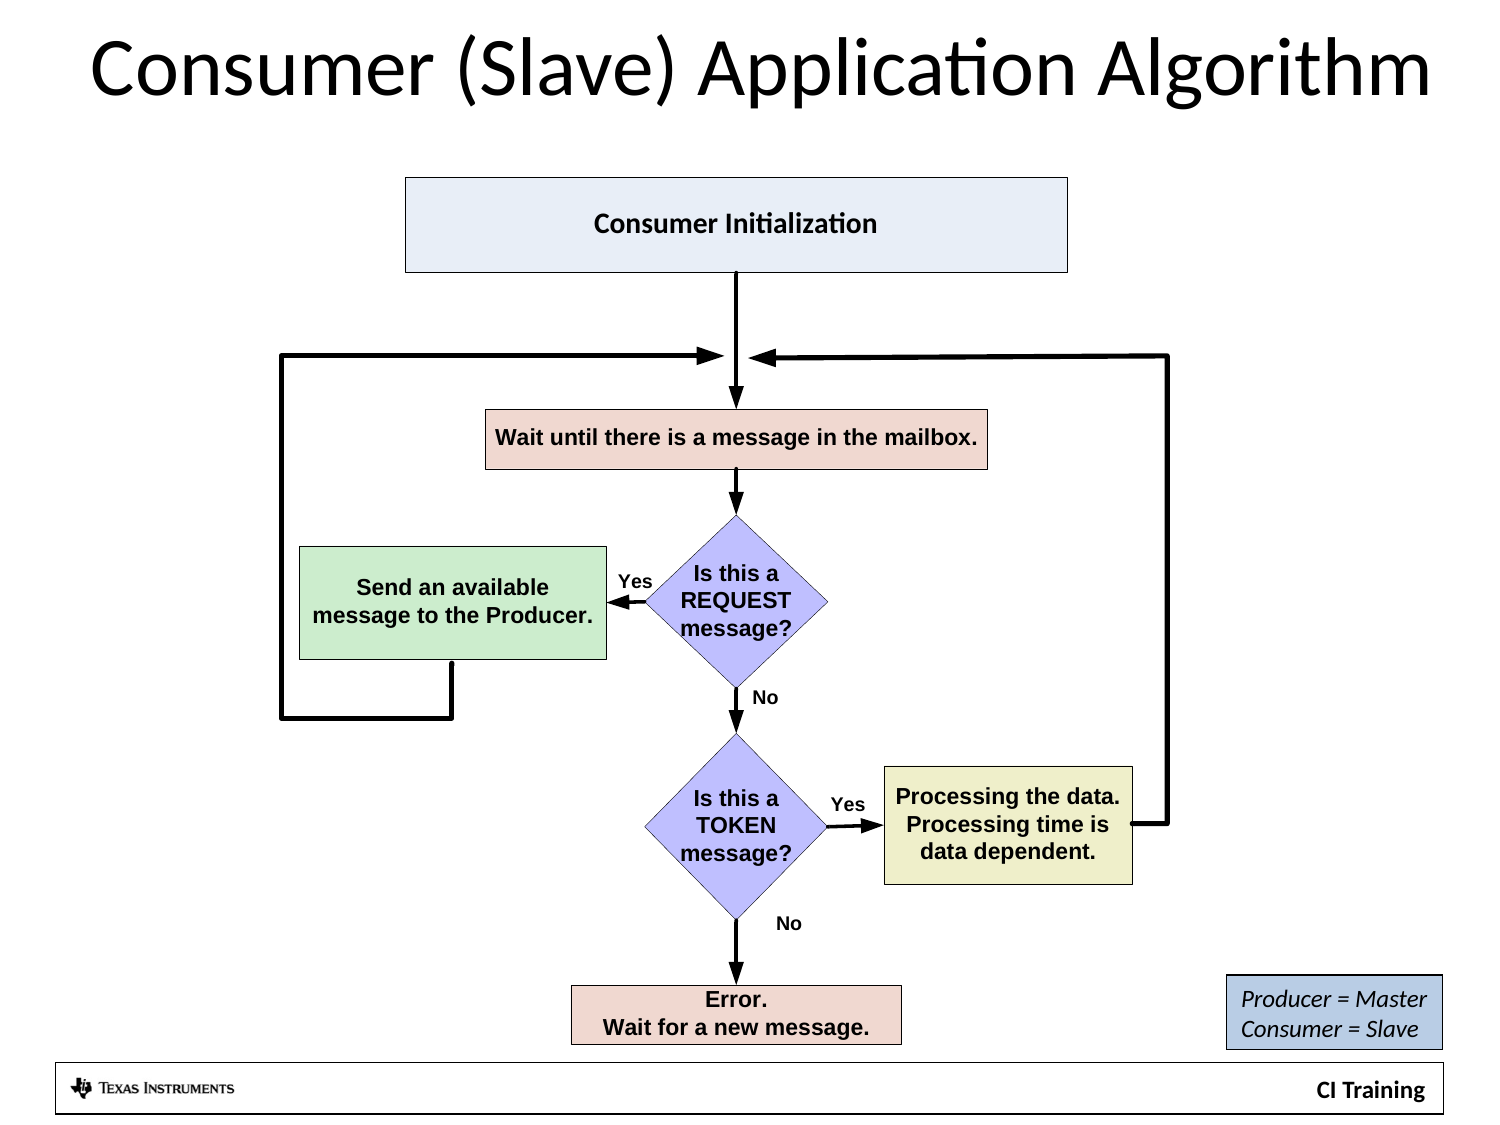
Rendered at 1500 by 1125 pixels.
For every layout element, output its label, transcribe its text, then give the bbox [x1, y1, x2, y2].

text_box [249, 174, 1199, 1048]
text_box Producer = Master Consumer = Slave [1226, 974, 1443, 1050]
picture [59, 1066, 245, 1110]
title Consumer (Slave) Application Algorithm [49, 12, 1476, 113]
